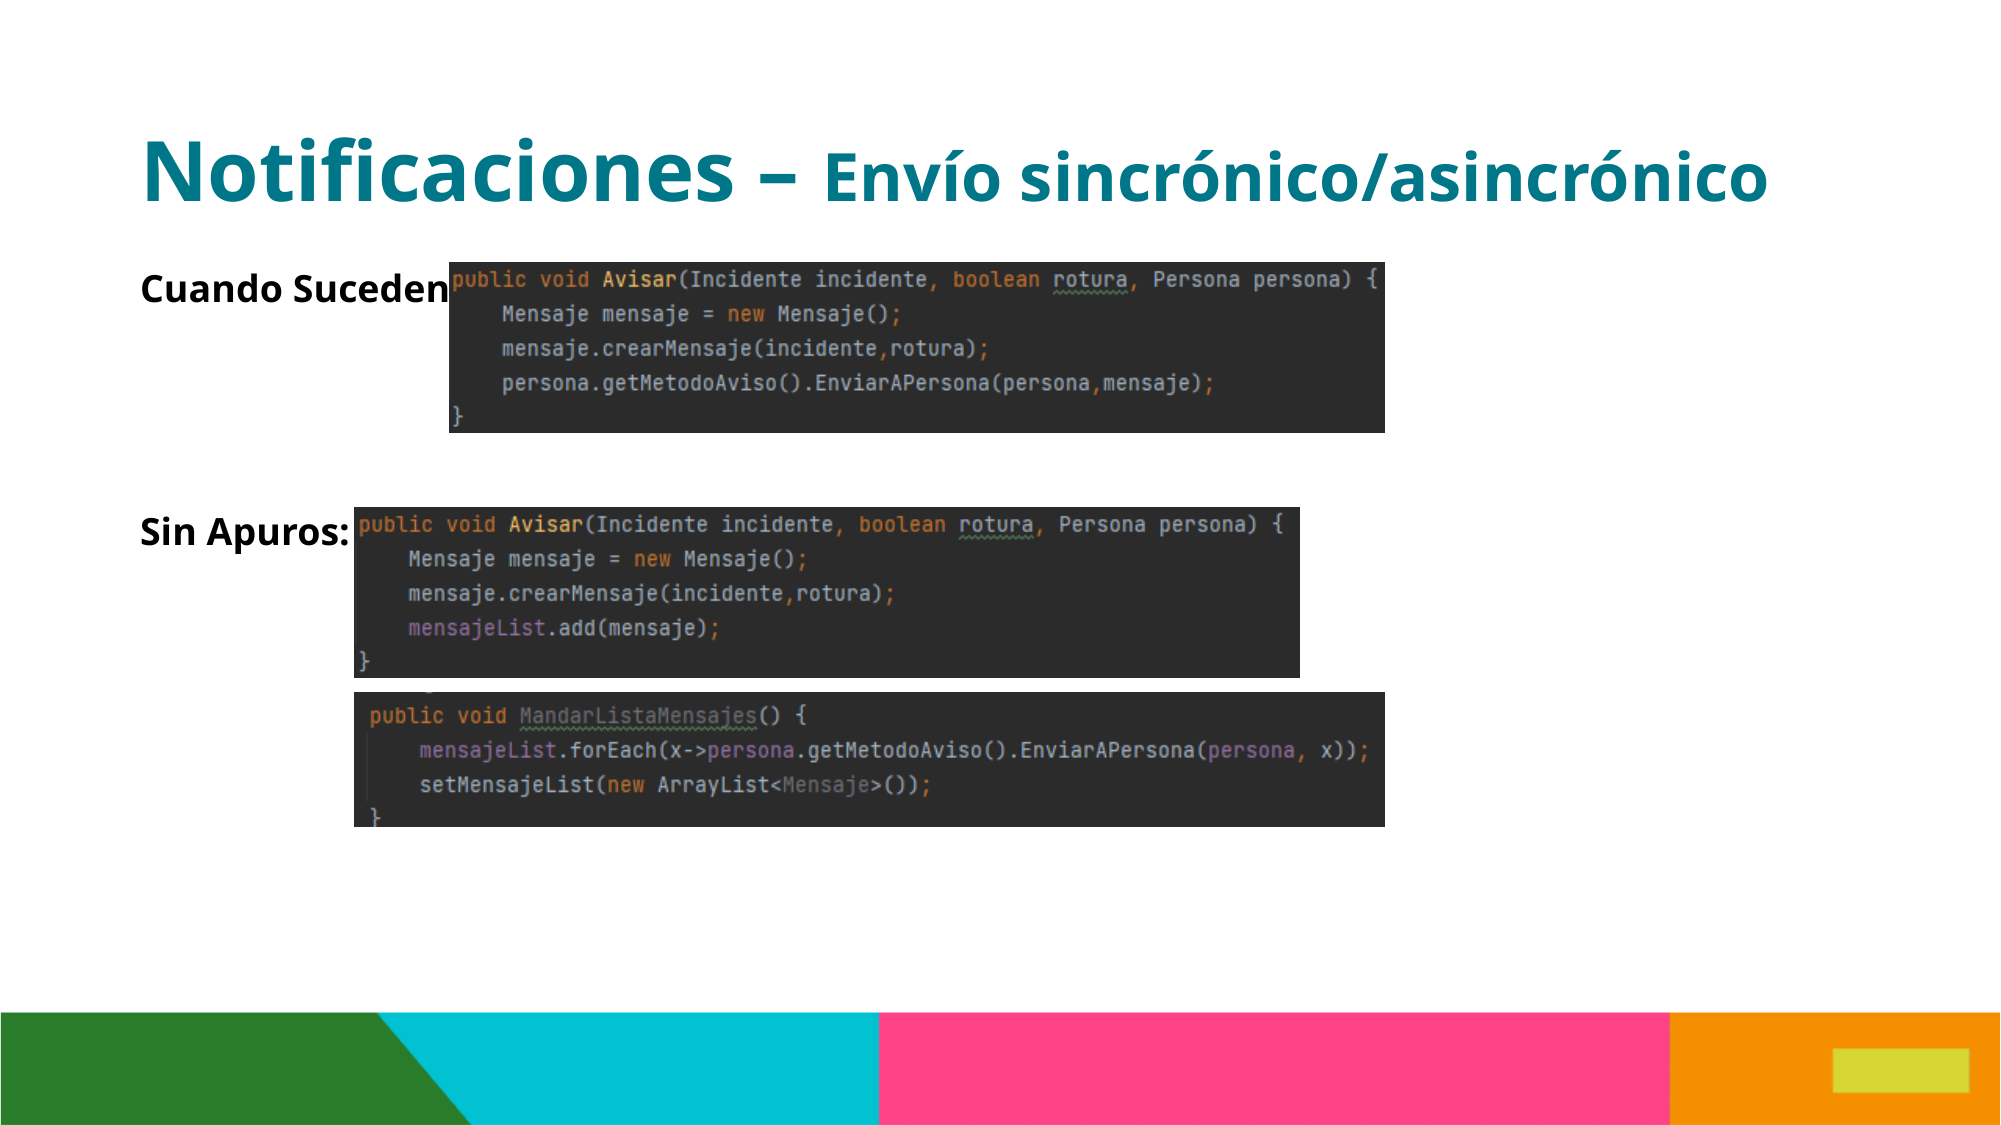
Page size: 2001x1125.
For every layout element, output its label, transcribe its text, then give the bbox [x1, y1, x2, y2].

picture [449, 262, 1385, 433]
picture [2, 1013, 2000, 1125]
title Notificaciones – Envío sincrónico/asincrónico [125, 30, 1875, 219]
picture [354, 507, 1300, 679]
picture [354, 691, 1385, 827]
list Cuando Suceden: Sin Apuros: [125, 262, 1875, 924]
